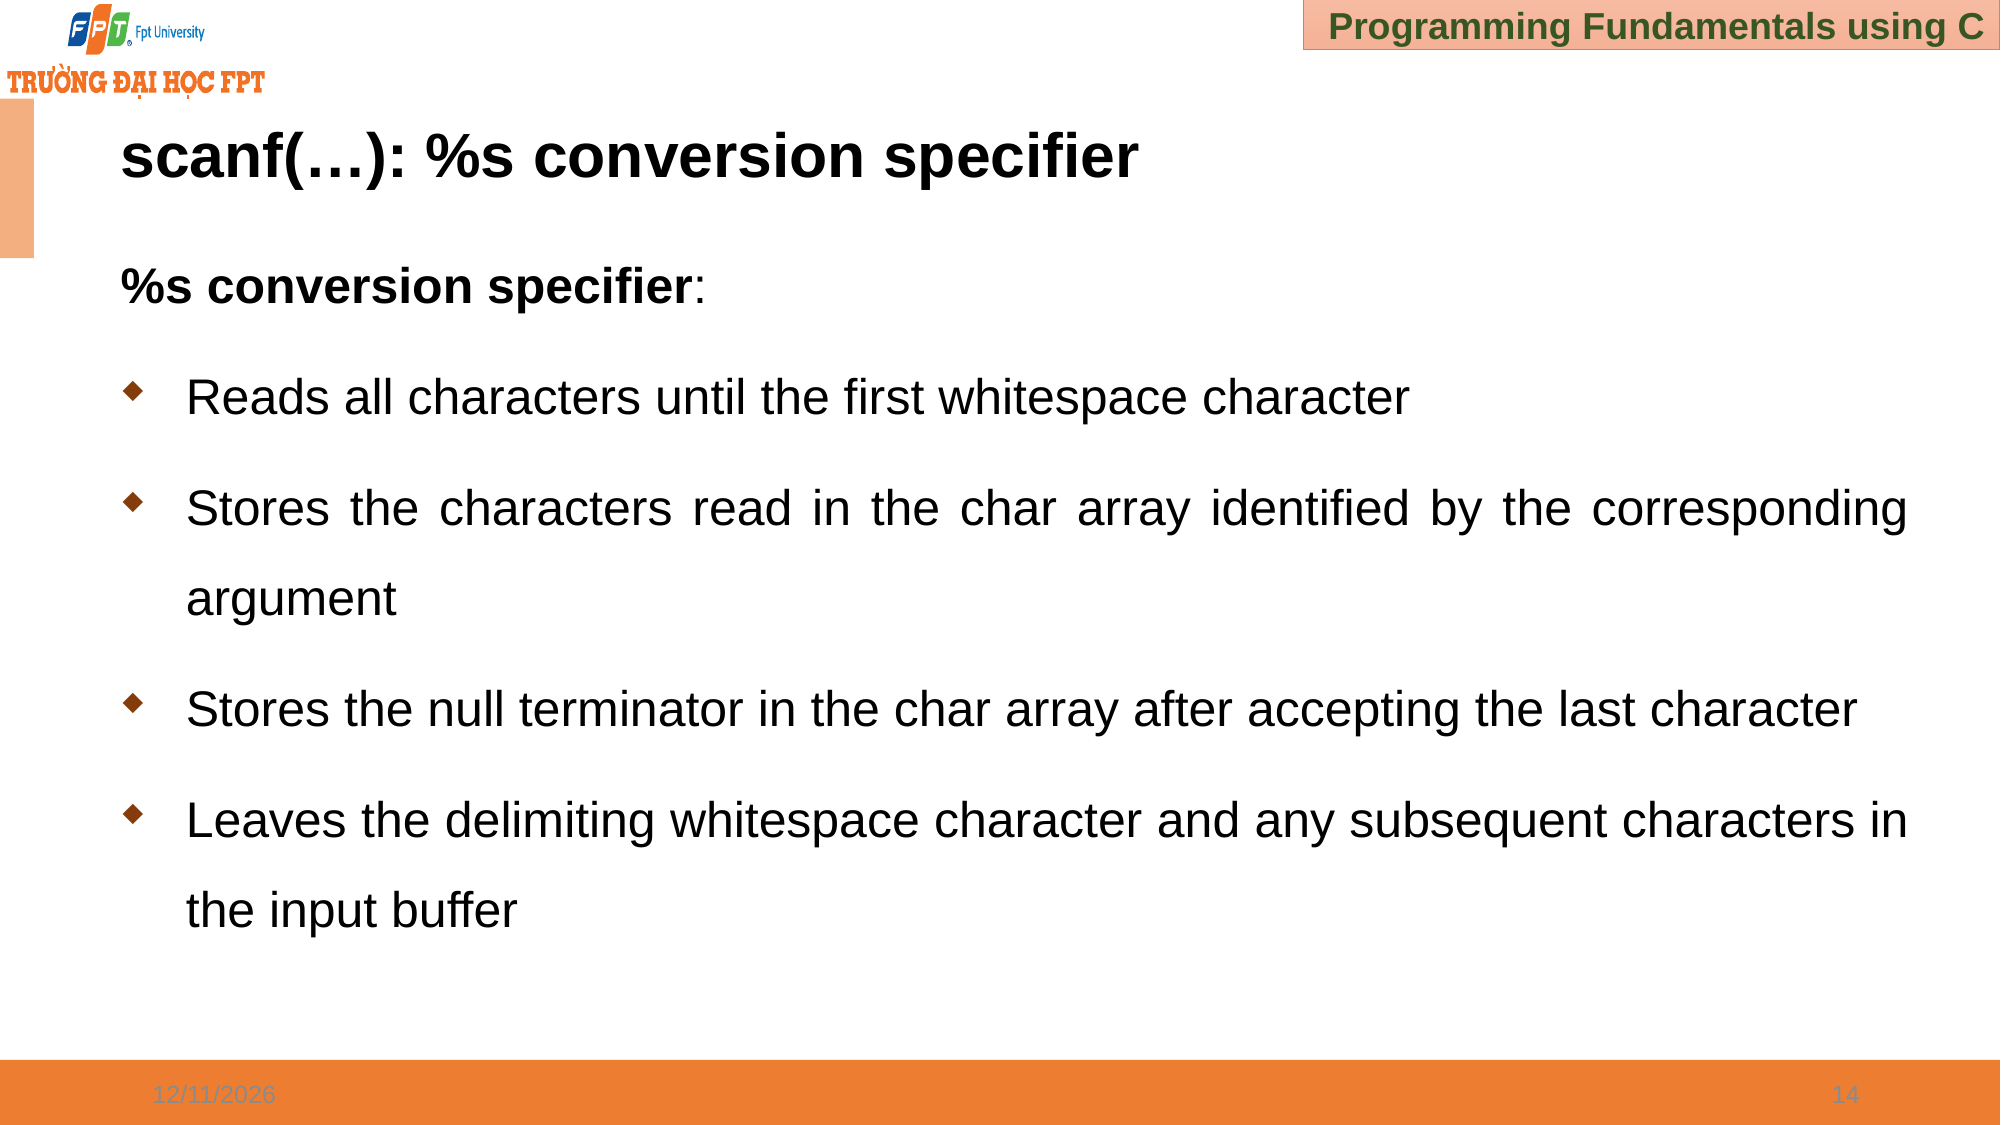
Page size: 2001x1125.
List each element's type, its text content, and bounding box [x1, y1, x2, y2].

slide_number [137, 1063, 588, 1123]
title scanf(…): %s conversion specifier [105, 119, 1925, 196]
slide_number 14 [1424, 1063, 1875, 1123]
list %s conversion specifier: Reads all characters until the first whitespace character Stores the characters read in the char array identified by the corresponding argument Stores the null terminator in the char array after accepting the last character Leaves the delimiting whitespace character and any subsequent characters in the input buffer [105, 216, 1925, 1057]
